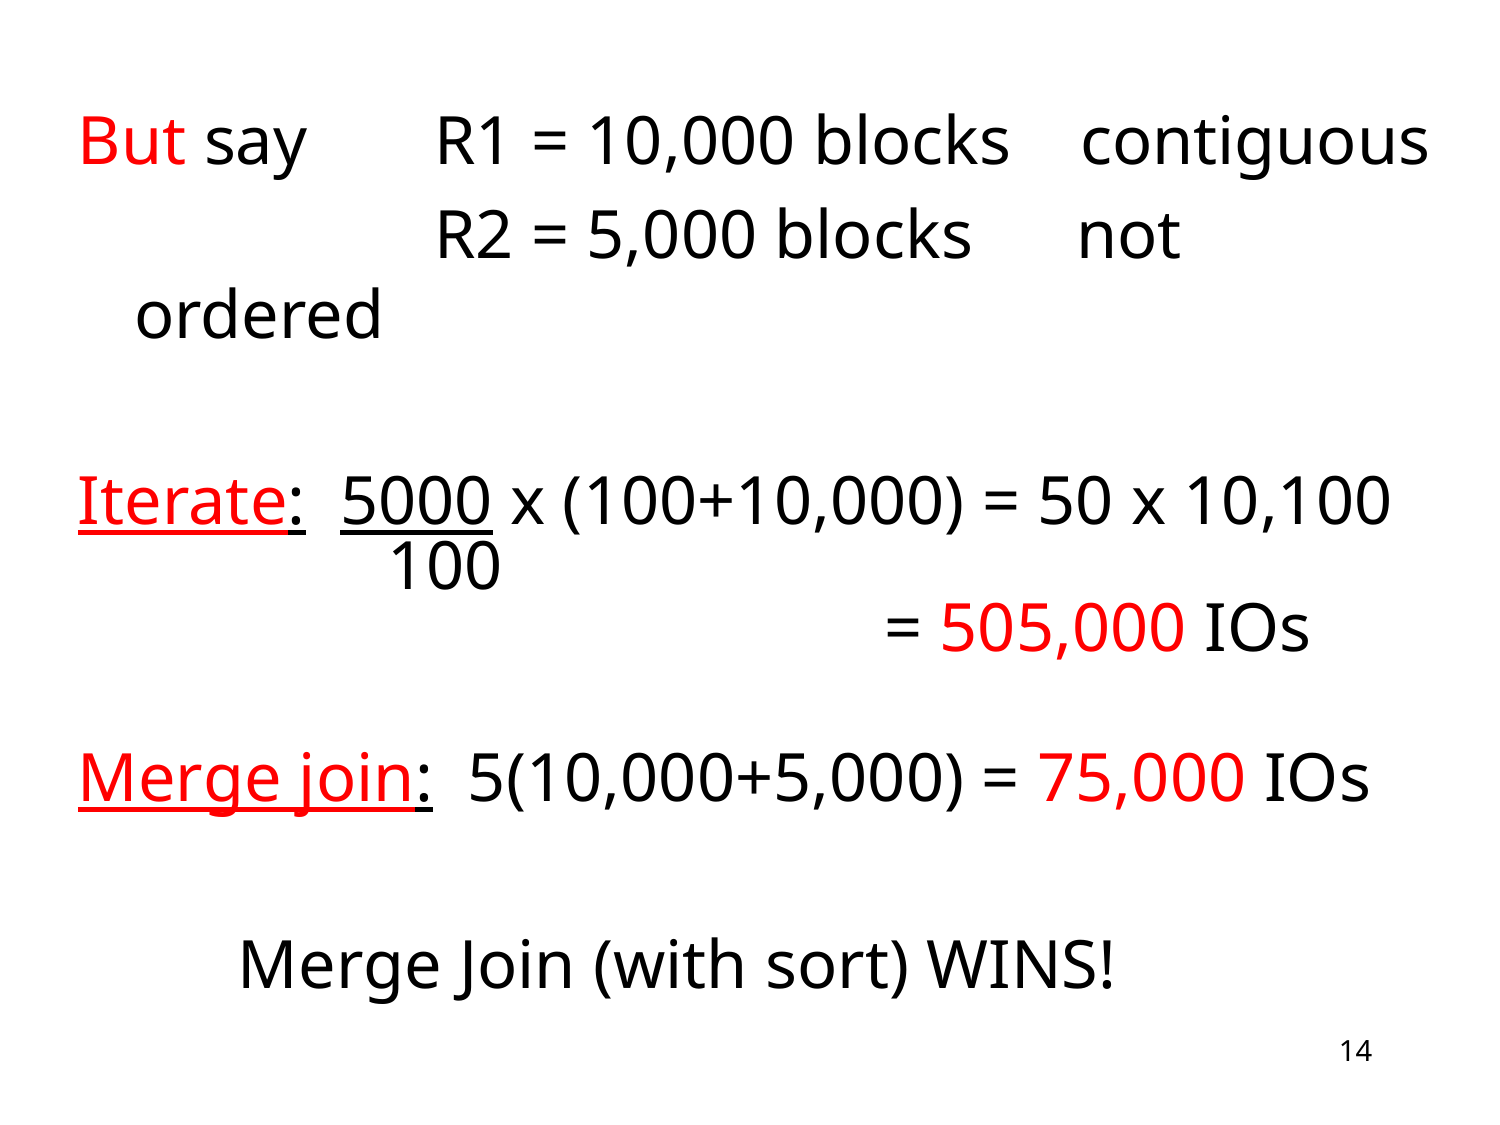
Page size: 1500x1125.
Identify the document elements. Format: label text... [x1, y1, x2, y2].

list But say R1 = 10,000 blocks contiguous R2 = 5,000 blocks not ordered Iterate: 5000 x (100+10,000) = 50 x 10,100 100 = 505,000 IOs Merge join: 5(10,000+5,000) = 75,000 IOs Merge Join (with sort) WINS! [63, 90, 1451, 948]
slide_number 14 [1074, 1024, 1388, 1101]
